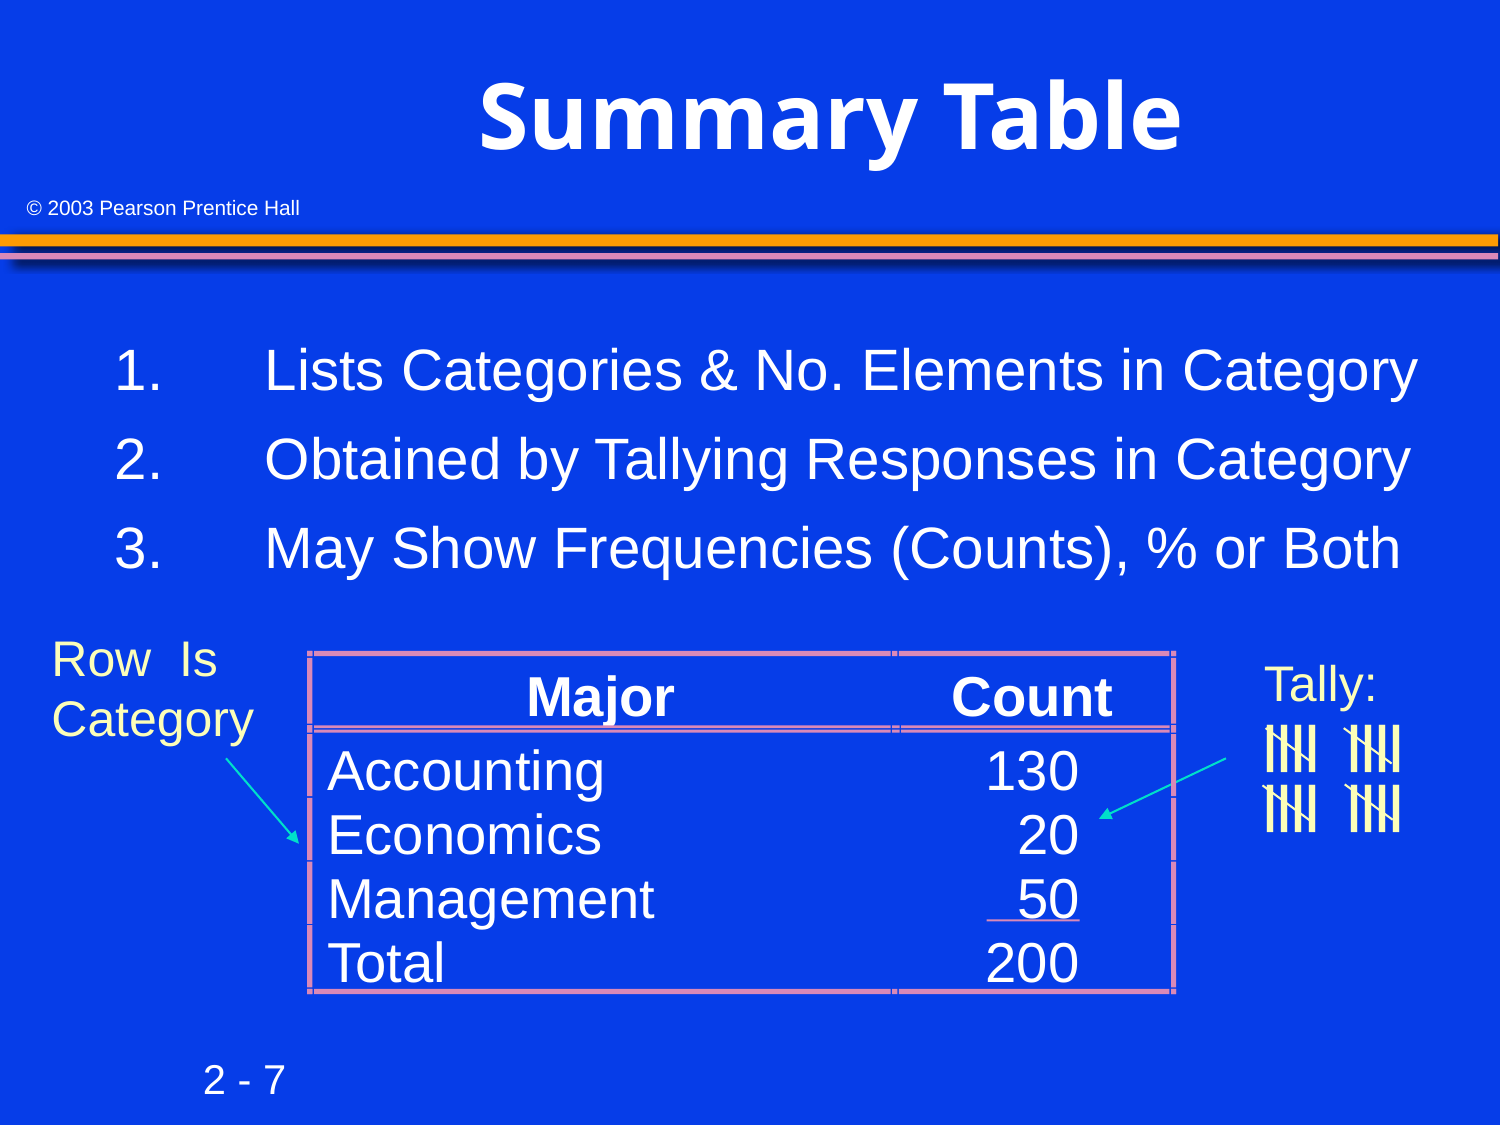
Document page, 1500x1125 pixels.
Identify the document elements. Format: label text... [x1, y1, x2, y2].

text_box [314, 650, 891, 657]
text_box [307, 797, 312, 861]
text_box [898, 988, 970, 995]
text_box [898, 650, 1170, 657]
list 1. Lists Categories & No. Elements in Category 2. Obtained by Tallying Responses in Category 3. May Show Frequencies (Counts), % or Both [99, 324, 1488, 650]
text_box [307, 734, 312, 797]
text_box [1265, 727, 1314, 764]
text_box [307, 861, 312, 924]
text_box 130 [970, 727, 1097, 791]
text_box 50 [970, 854, 1097, 918]
text_box [892, 650, 898, 657]
text_box 20 [970, 791, 1097, 854]
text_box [1262, 785, 1311, 822]
text_box [1171, 827, 1177, 861]
text_box [901, 729, 970, 733]
text_box Economics [312, 791, 620, 854]
text_box [901, 725, 1170, 729]
text_box Accounting [312, 727, 623, 810]
text_box Management [312, 854, 673, 937]
text_box [1171, 657, 1177, 724]
text_box [892, 988, 898, 995]
text_box [307, 657, 313, 724]
text_box Tally: |||| |||| |||| |||| [1249, 643, 1426, 839]
text_box [1097, 729, 1170, 733]
text_box [1171, 861, 1177, 924]
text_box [1344, 784, 1393, 820]
text_box Total [312, 918, 470, 1001]
text_box Count [936, 652, 1132, 725]
text_box [307, 925, 312, 988]
text_box [307, 650, 313, 657]
text_box [314, 725, 891, 729]
text_box 200 [970, 918, 1097, 1001]
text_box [1343, 727, 1392, 764]
text_box [470, 988, 891, 995]
title Summary Table [275, 24, 1388, 213]
text_box [1171, 725, 1177, 733]
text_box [1098, 758, 1227, 819]
text_box [623, 729, 891, 733]
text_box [225, 758, 300, 844]
text_box [307, 725, 313, 733]
text_box Major [511, 652, 693, 725]
text_box [1097, 988, 1170, 995]
text_box [1171, 650, 1177, 657]
text_box [1171, 925, 1177, 988]
text_box Row Is Category [36, 618, 289, 754]
text_box [1171, 988, 1177, 995]
text_box [1171, 734, 1177, 756]
